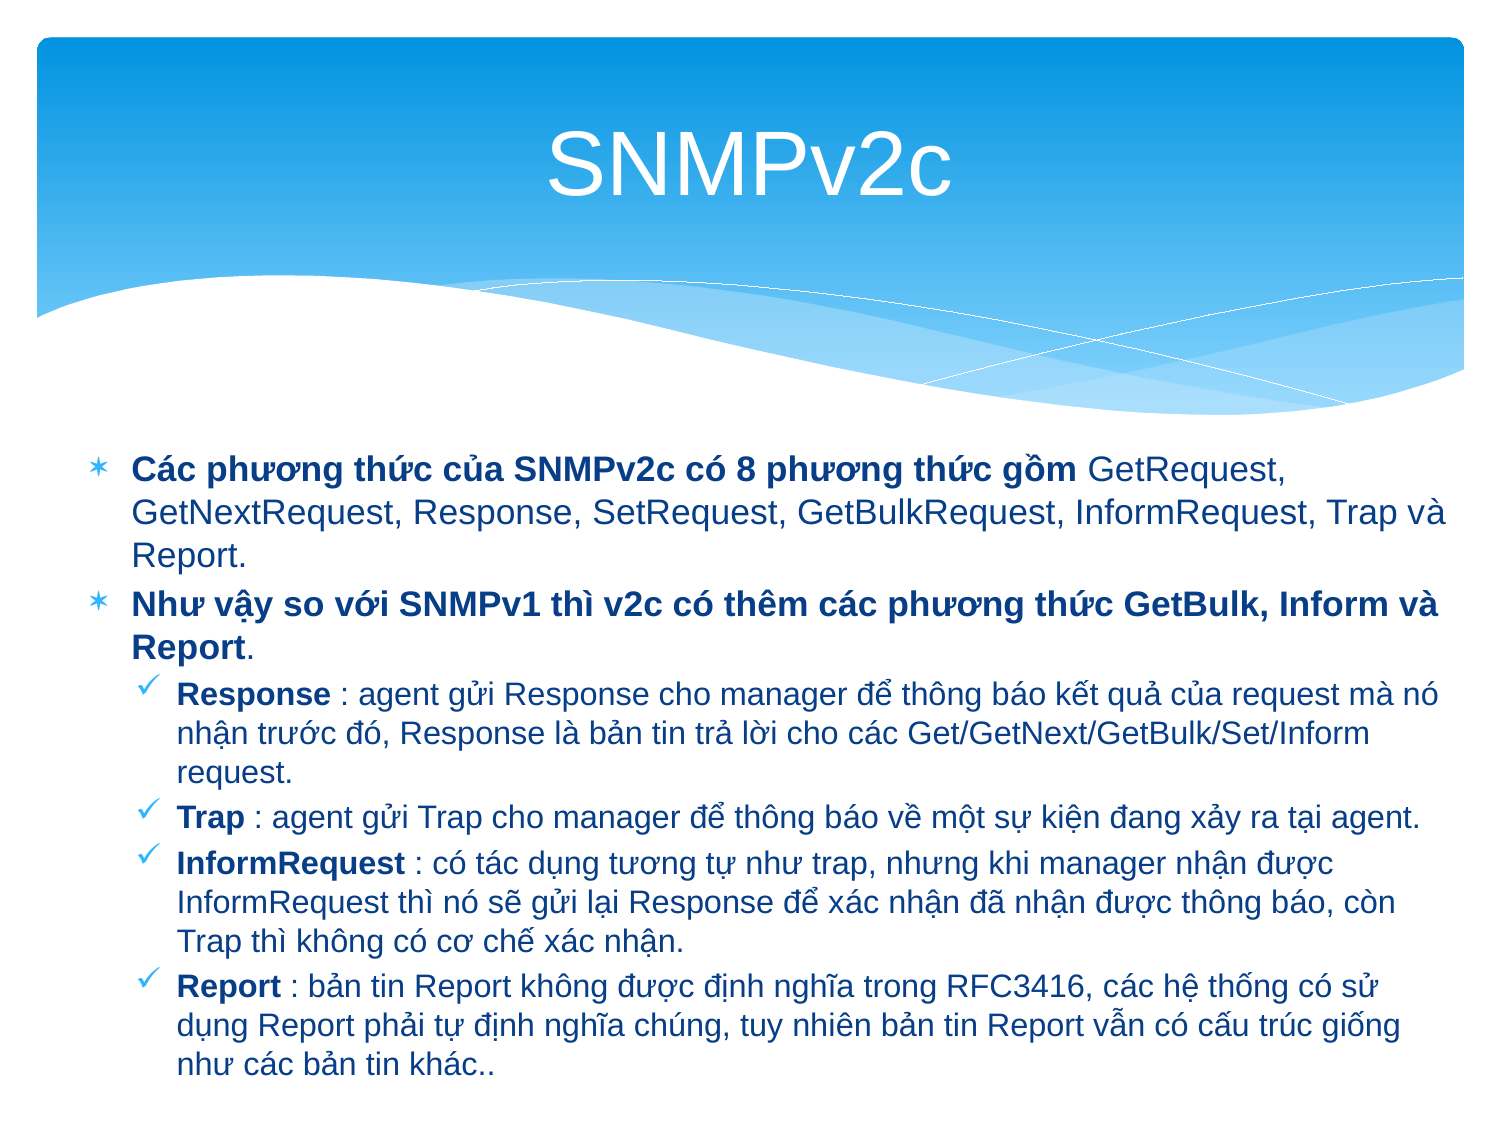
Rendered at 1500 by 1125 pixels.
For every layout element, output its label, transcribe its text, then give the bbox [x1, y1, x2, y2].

title SNMPv2c [75, 55, 1425, 261]
list Các phương thức của SNMPv2c có 8 phương thức gồm GetRequest, GetNextRequest, Response, SetRequest, GetBulkRequest, InformRequest, Trap và Report. Như vậy so với SNMPv1 thì v2c có thêm các phương thức GetBulk, Inform và Report. Response : agent gửi Response cho manager để thông báo kết quả của request mà nó nhận trước đó, Response là bản tin trả lời cho các Get/GetNext/GetBulk/Set/Inform request. Trap : agent gửi Trap cho manager để thông báo về một sự kiện đang xảy ra tại agent. InformRequest : có tác dụng tương tự như trap, nhưng khi manager nhận được InformRequest thì nó sẽ gửi lại Response để xác nhận đã nhận được thông báo, còn Trap thì không có cơ chế xác nhận. Report : bản tin Report không được định nghĩa trong RFC3416, các hệ thống có sử dụng Report phải tự định nghĩa chúng, tuy nhiên bản tin Report vẫn có cấu trúc giống như các bản tin khác.. [75, 438, 1463, 1095]
